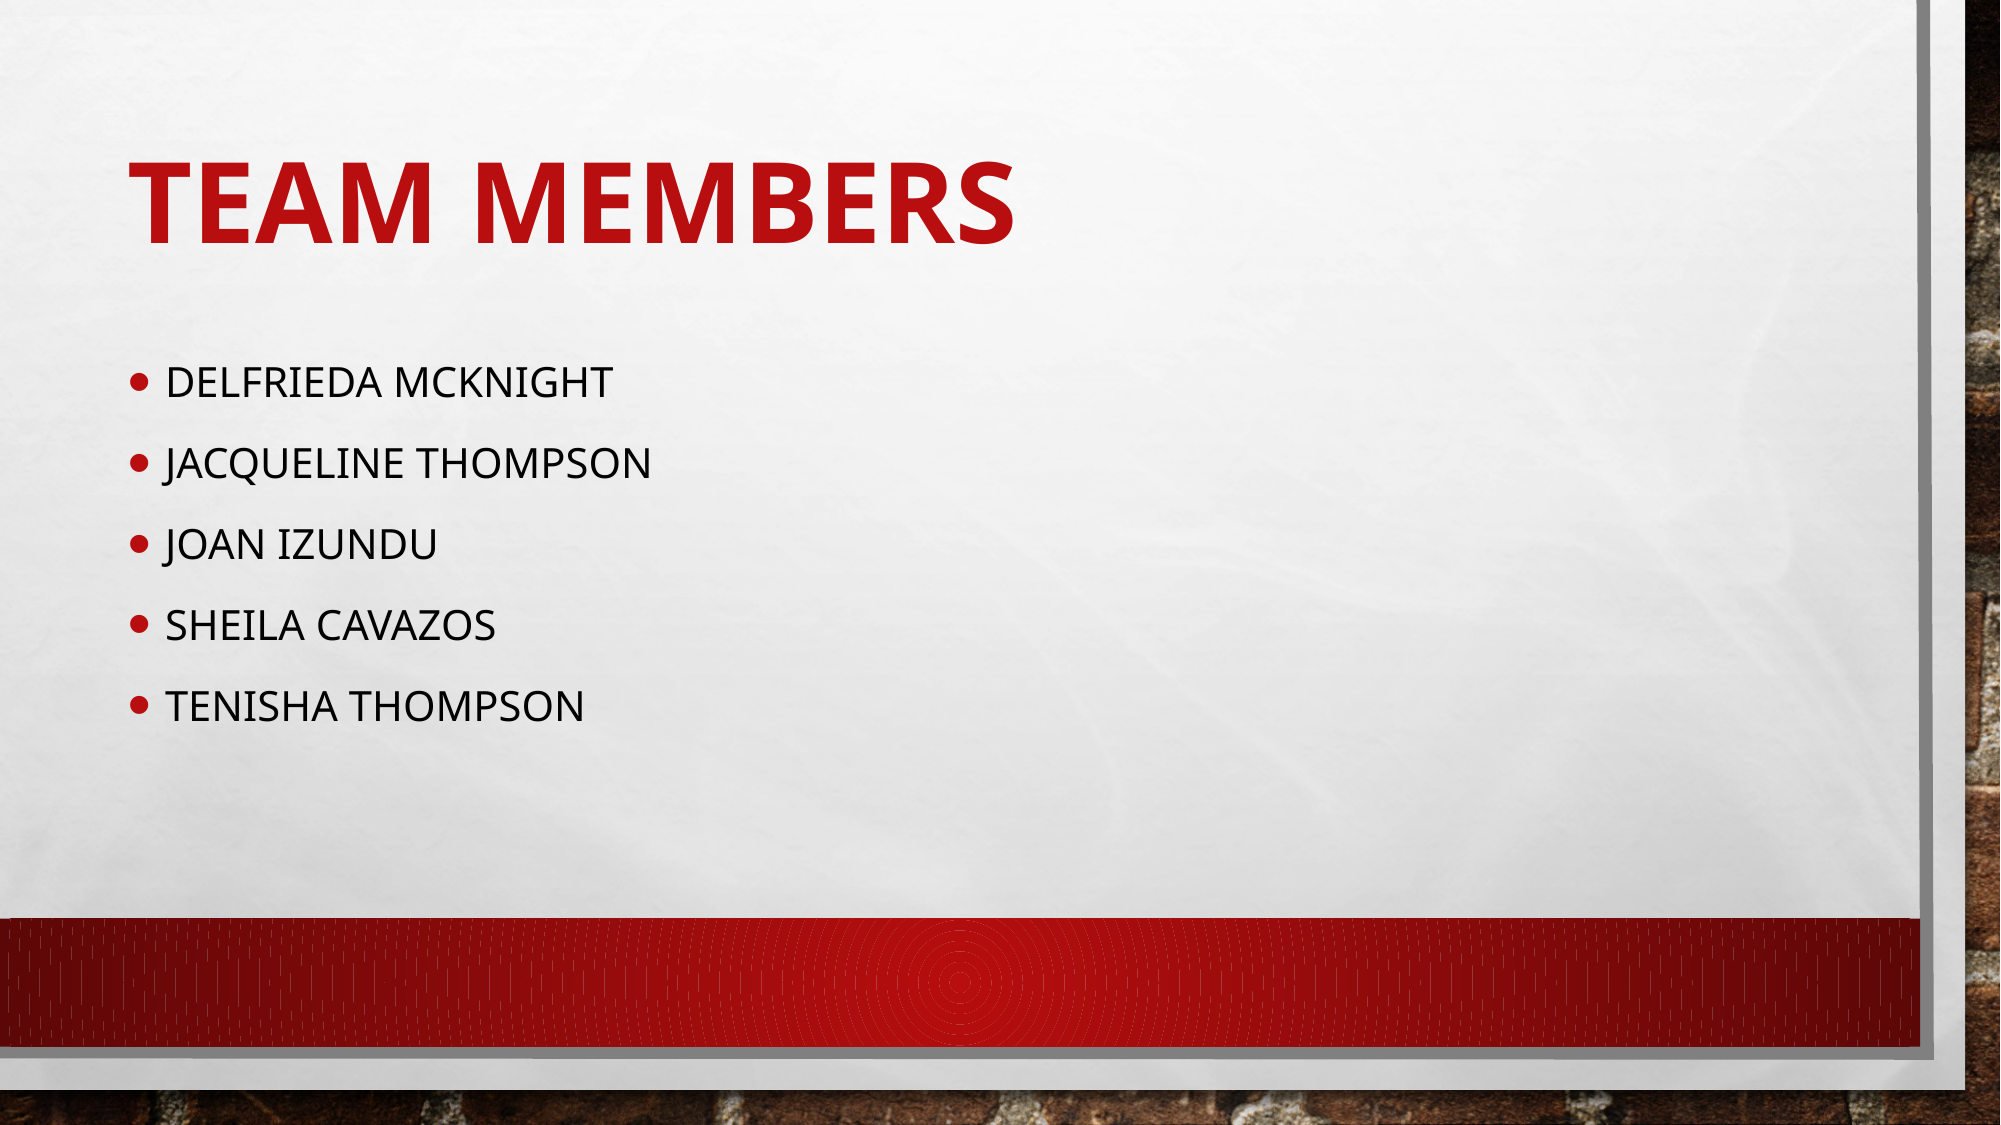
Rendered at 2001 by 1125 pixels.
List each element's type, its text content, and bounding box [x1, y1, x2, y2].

list Delfrieda mcknight Jacqueline THOMPSON JOAN Izundu SHEILA CAVAZOS TENISHA THOMPSON [112, 338, 1818, 882]
title TEAM MEMBERS [112, 112, 1818, 302]
picture [0, 0, 2000, 1125]
